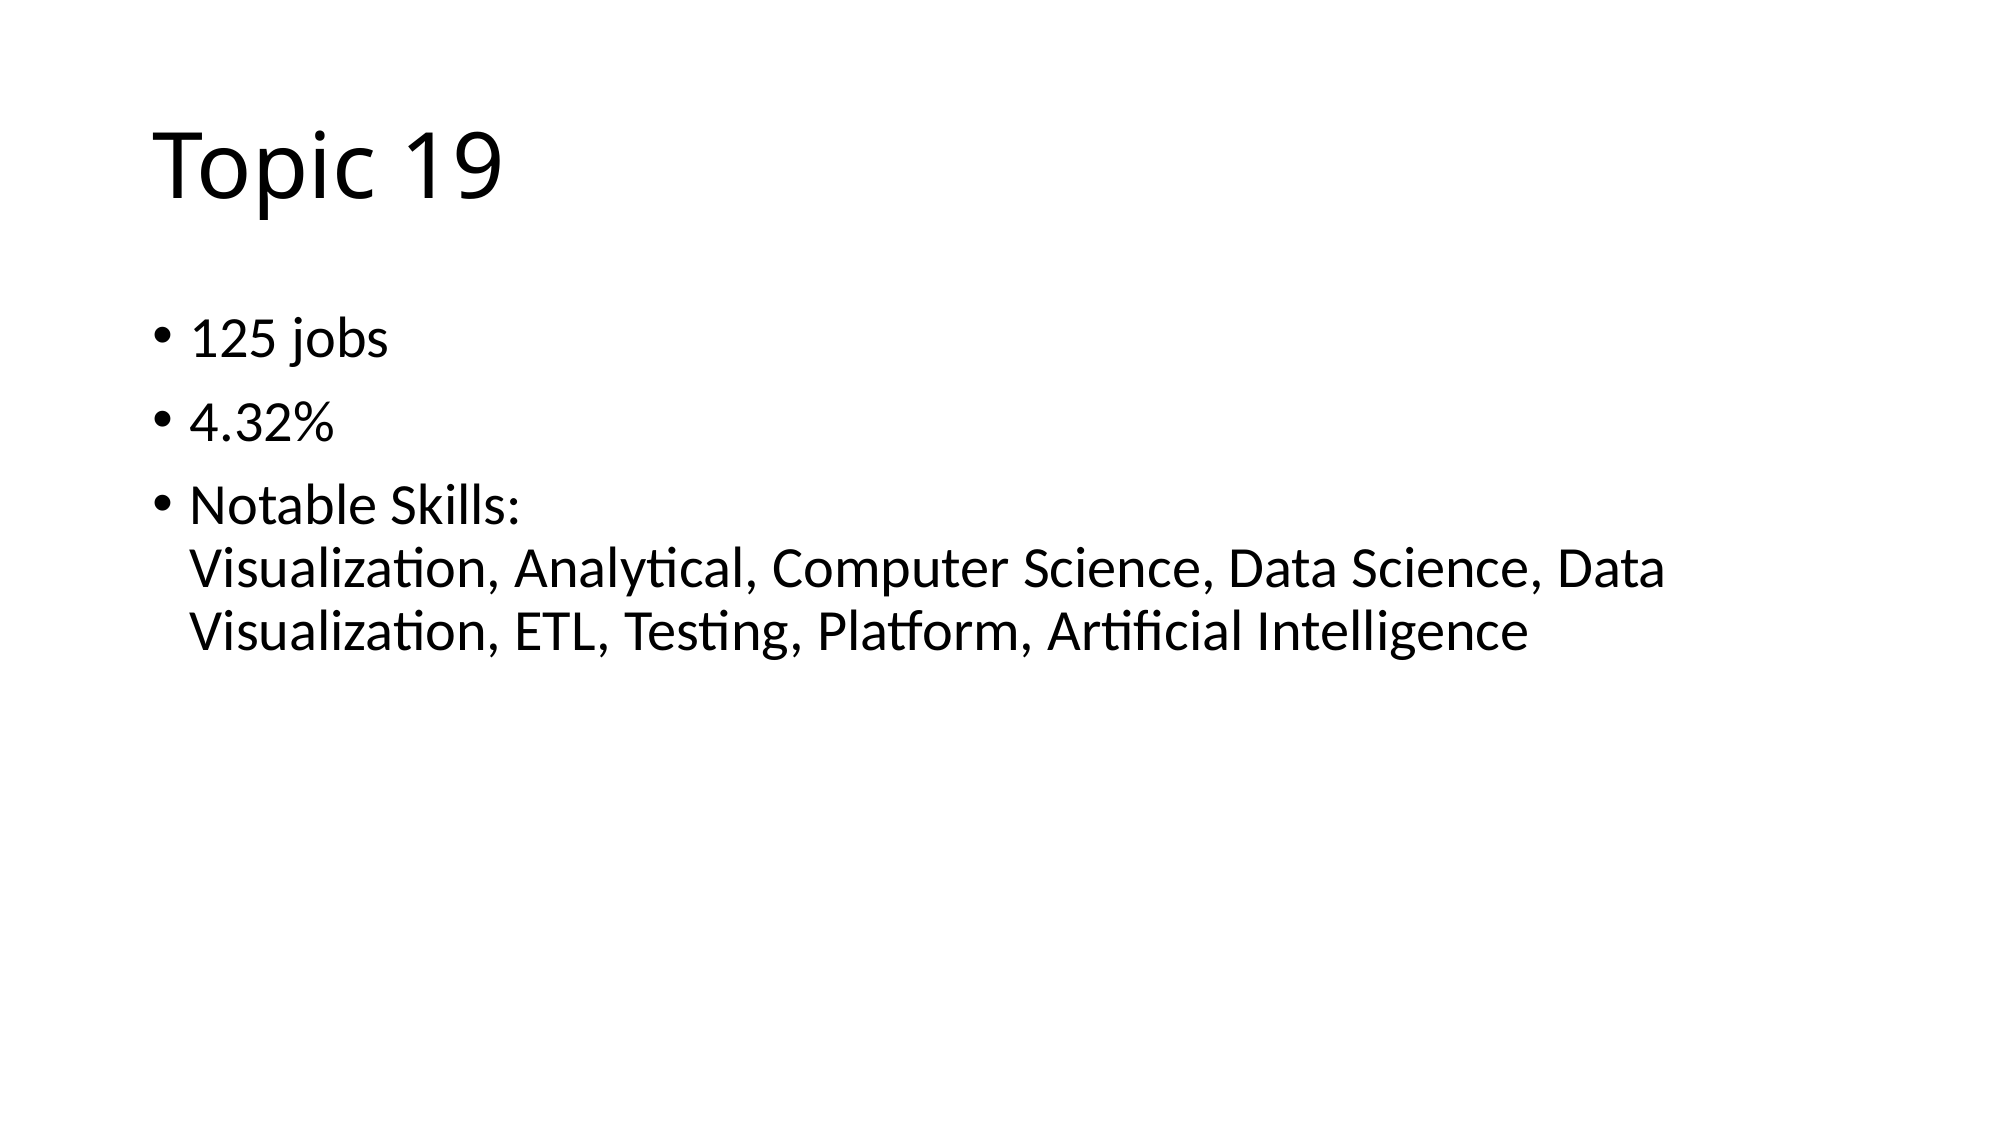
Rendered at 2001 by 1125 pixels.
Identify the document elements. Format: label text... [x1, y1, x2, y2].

title Topic 19 [137, 59, 1863, 278]
list 125 jobs 4.32% Notable Skills: Visualization, Analytical, Computer Science, Data Science, Data Visualization, ETL, Testing, Platform, Artificial Intelligence [137, 299, 1863, 1014]
